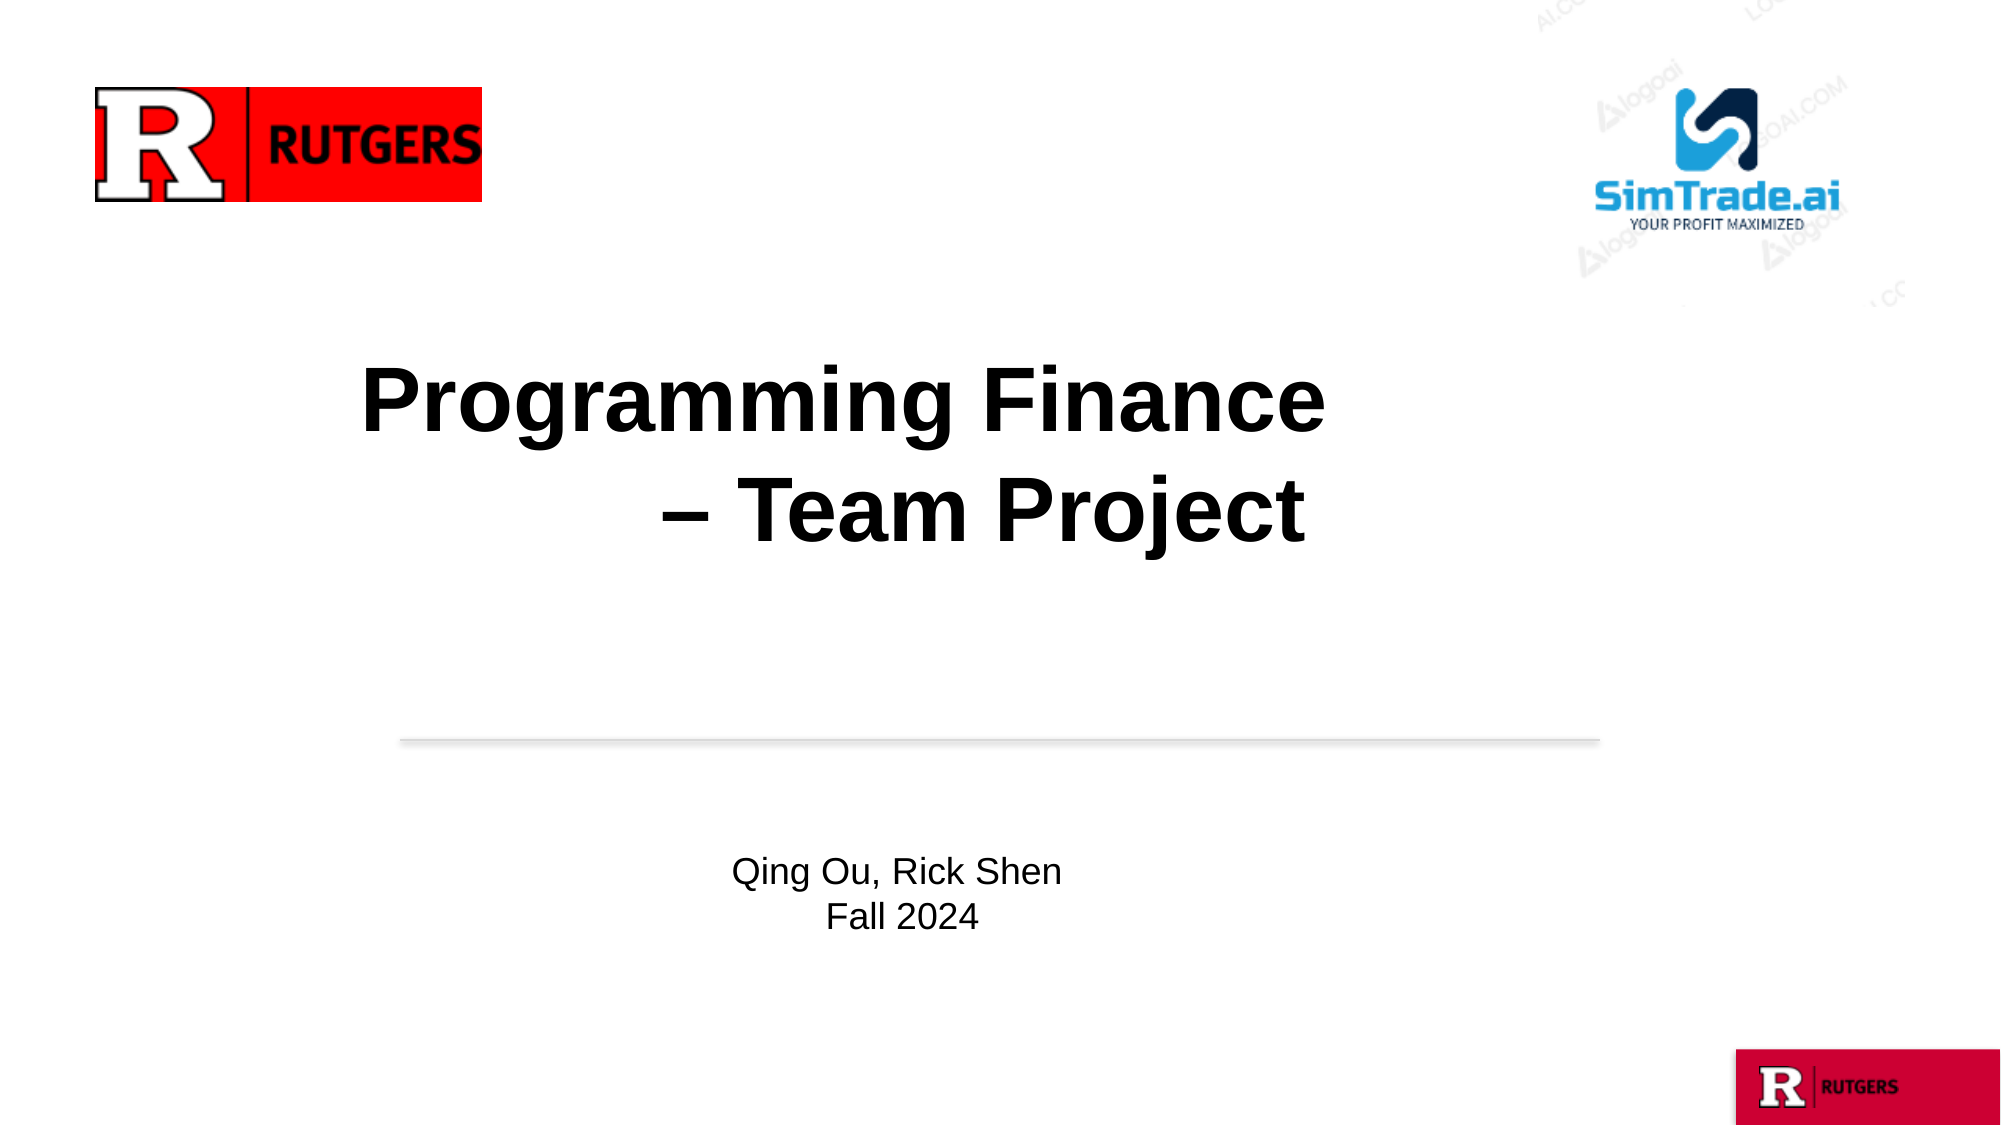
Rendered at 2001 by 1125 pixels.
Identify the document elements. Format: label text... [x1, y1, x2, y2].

text_box Programming Finance – Team Project [345, 331, 1790, 677]
picture [1538, 0, 1905, 307]
picture [1759, 1066, 1899, 1108]
picture [95, 86, 483, 202]
text_box Qing Ou, Rick Shen Fall 2024 [288, 839, 1517, 945]
